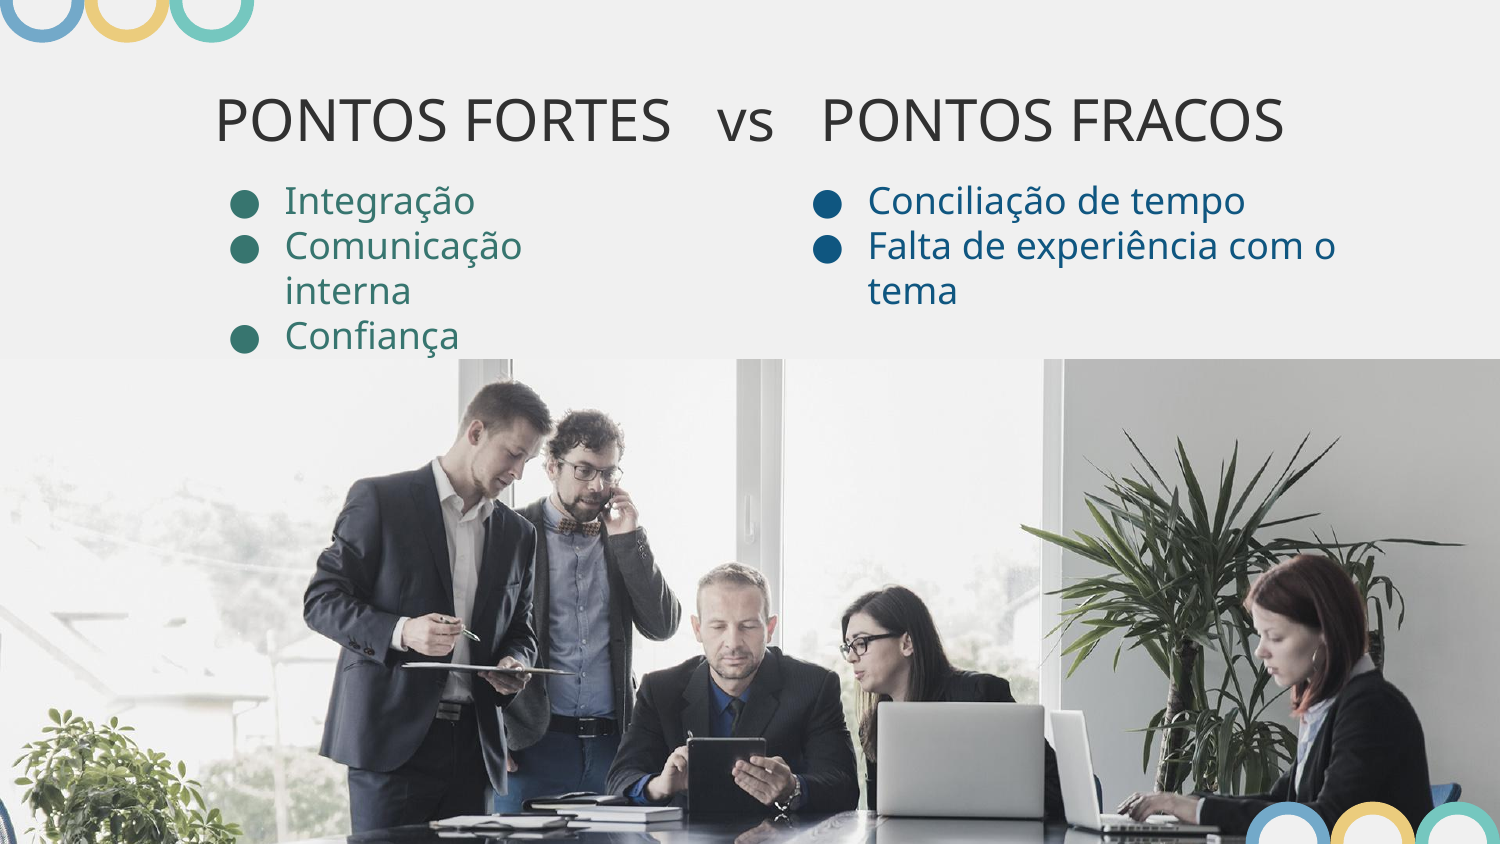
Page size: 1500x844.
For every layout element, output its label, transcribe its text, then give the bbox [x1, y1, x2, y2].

subtitle Conciliação de tempo Falta de experiência com o tema [777, 162, 1399, 267]
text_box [1245, 801, 1500, 844]
title PONTOS FORTES vs PONTOS FRACOS [118, 88, 1382, 149]
subtitle Integração Comunicação interna Confiança [194, 162, 650, 267]
picture [0, 359, 1500, 844]
